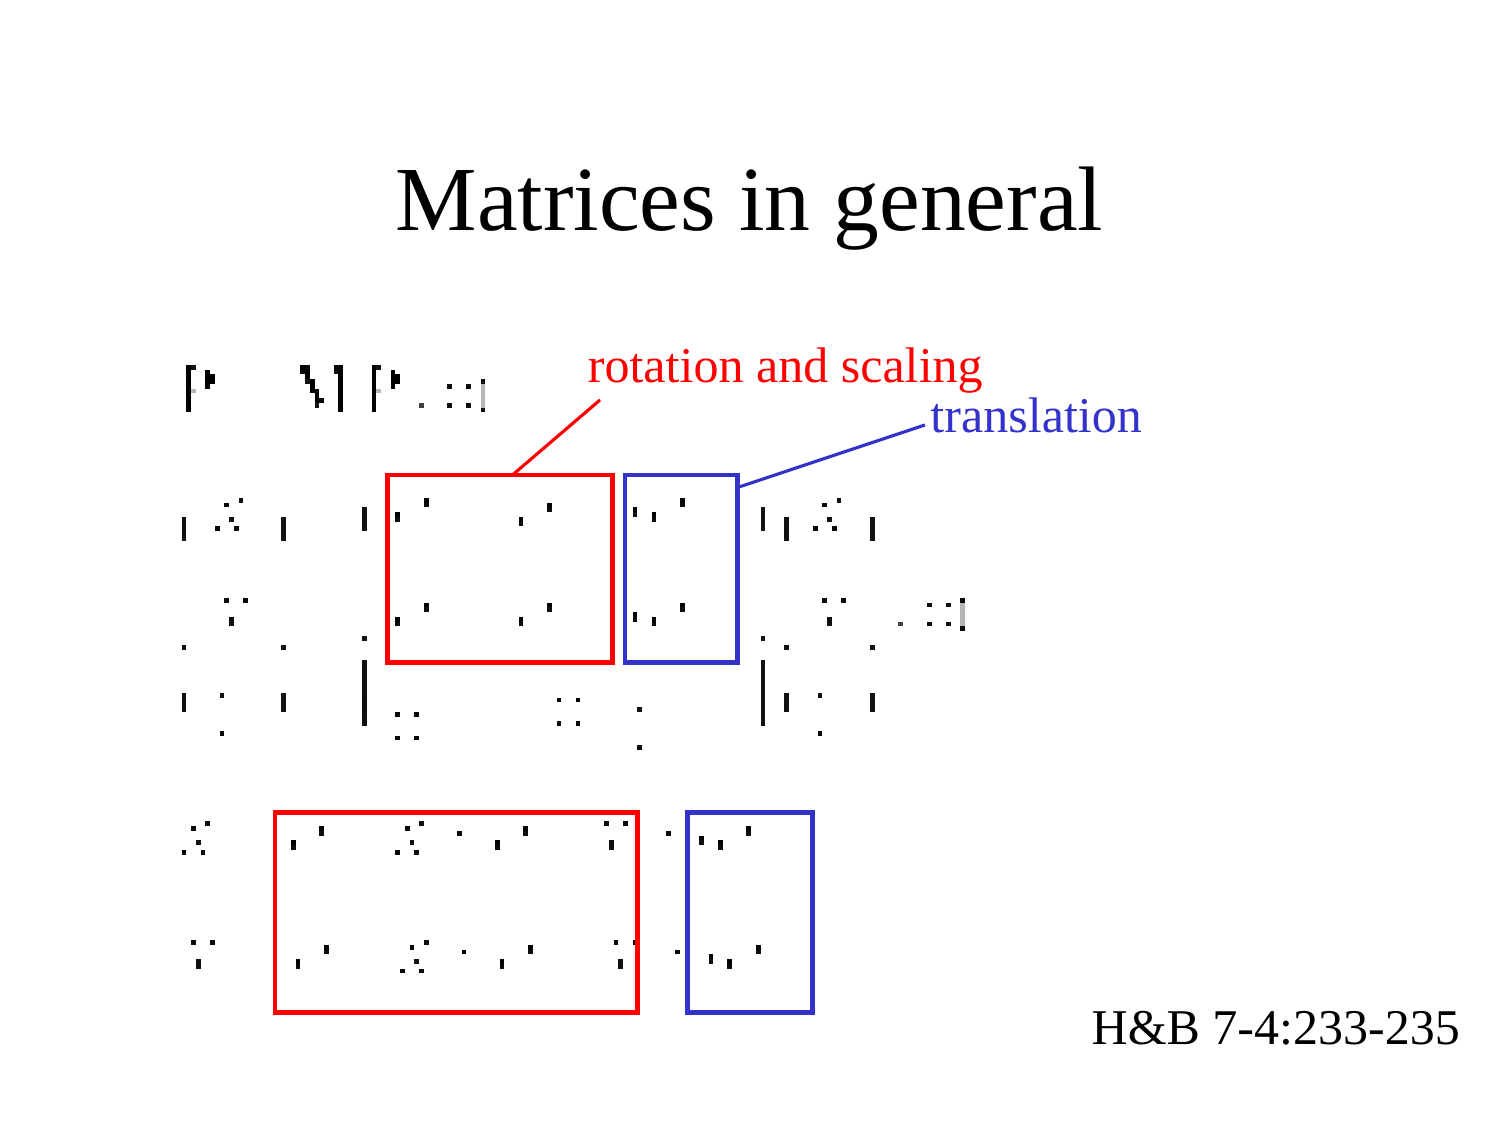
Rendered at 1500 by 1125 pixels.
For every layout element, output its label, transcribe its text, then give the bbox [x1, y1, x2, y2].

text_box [274, 812, 813, 1013]
title Matrices in general [112, 99, 1388, 288]
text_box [387, 324, 1000, 663]
text_box H&B 7-4:233-235 [1076, 987, 1475, 1063]
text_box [168, 351, 990, 1012]
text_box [624, 374, 1158, 663]
